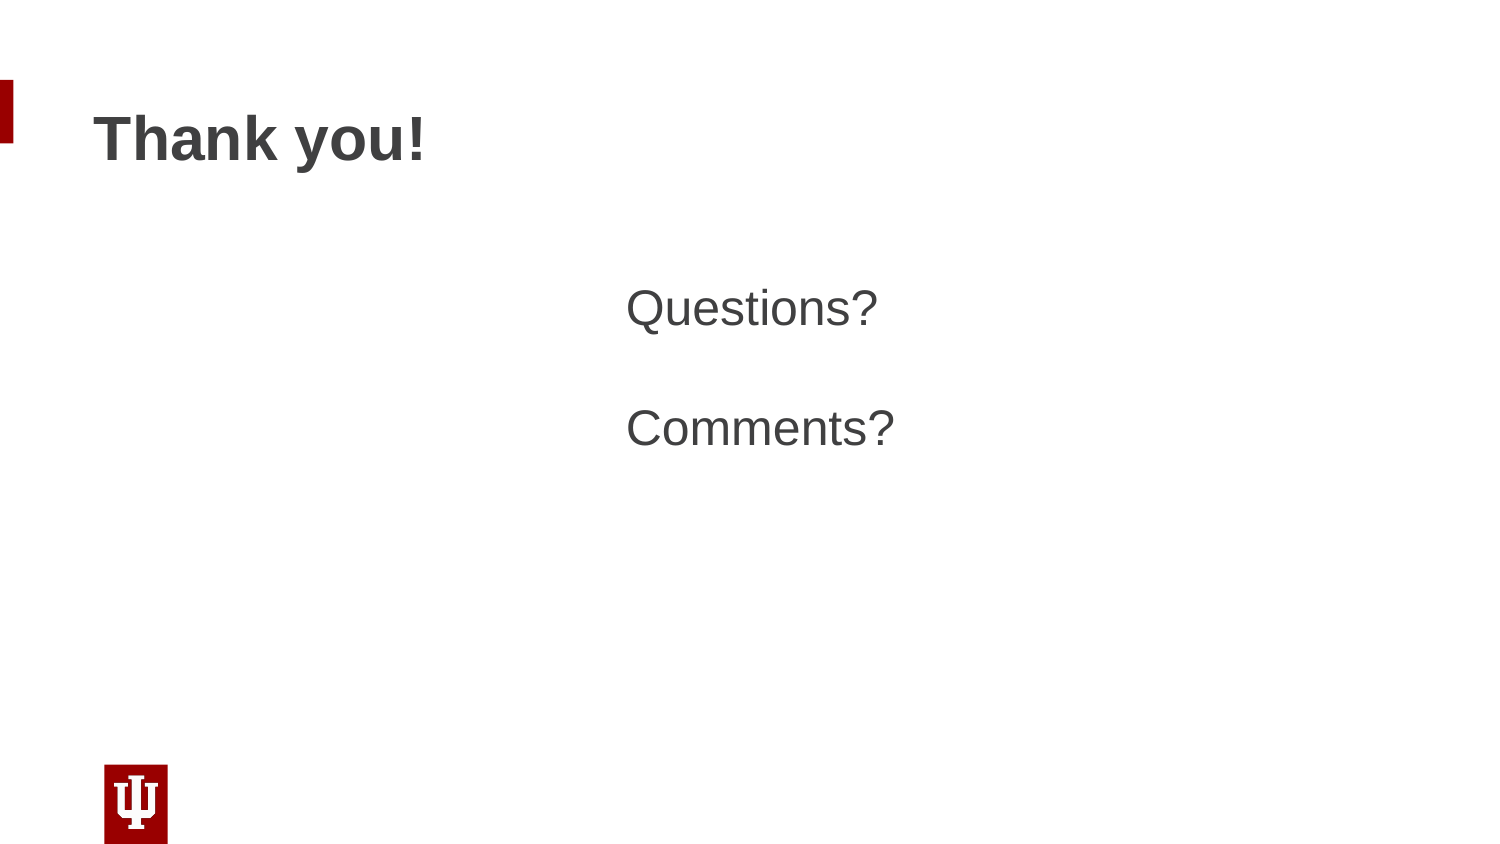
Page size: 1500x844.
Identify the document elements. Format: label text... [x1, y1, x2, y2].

text_box Questions? Comments? [95, 270, 1405, 777]
title Thank you! [86, 76, 1431, 205]
picture [114, 777, 158, 829]
